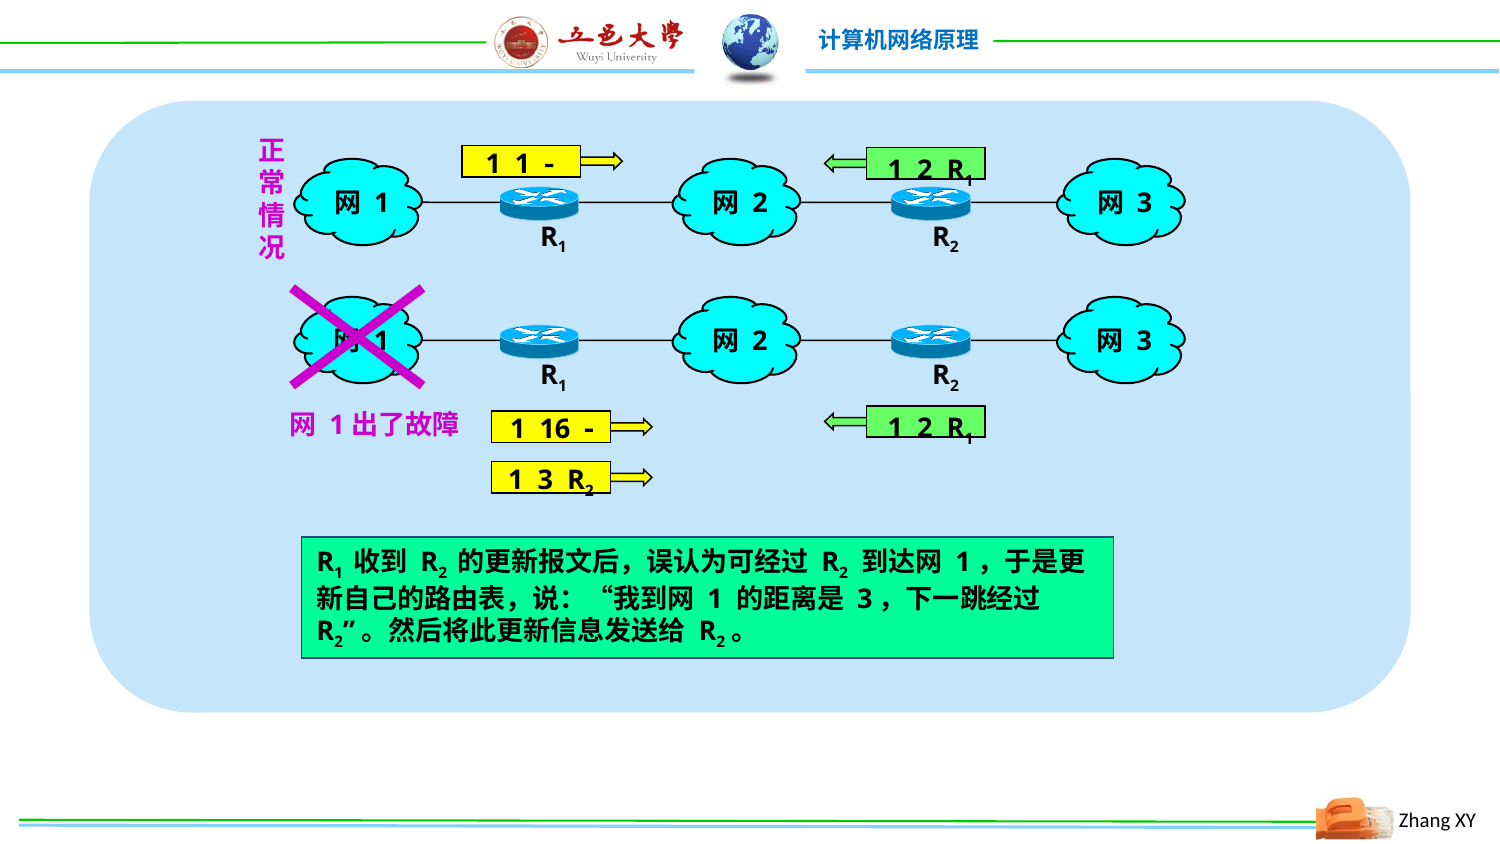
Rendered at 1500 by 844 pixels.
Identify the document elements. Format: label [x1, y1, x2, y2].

picture [720, 12, 780, 88]
picture [543, 337, 565, 342]
picture [891, 213, 926, 221]
picture [906, 336, 926, 344]
picture [499, 212, 535, 221]
picture [934, 198, 956, 205]
picture [543, 198, 564, 205]
picture [891, 324, 972, 360]
picture [934, 337, 957, 343]
picture [515, 336, 534, 344]
picture [544, 186, 580, 221]
picture [494, 15, 697, 69]
picture [515, 198, 535, 205]
picture [499, 186, 537, 198]
picture [499, 324, 580, 360]
picture [1316, 796, 1394, 840]
picture [906, 198, 927, 205]
picture [936, 186, 972, 221]
picture [891, 186, 929, 195]
text_box [87, 98, 1413, 715]
